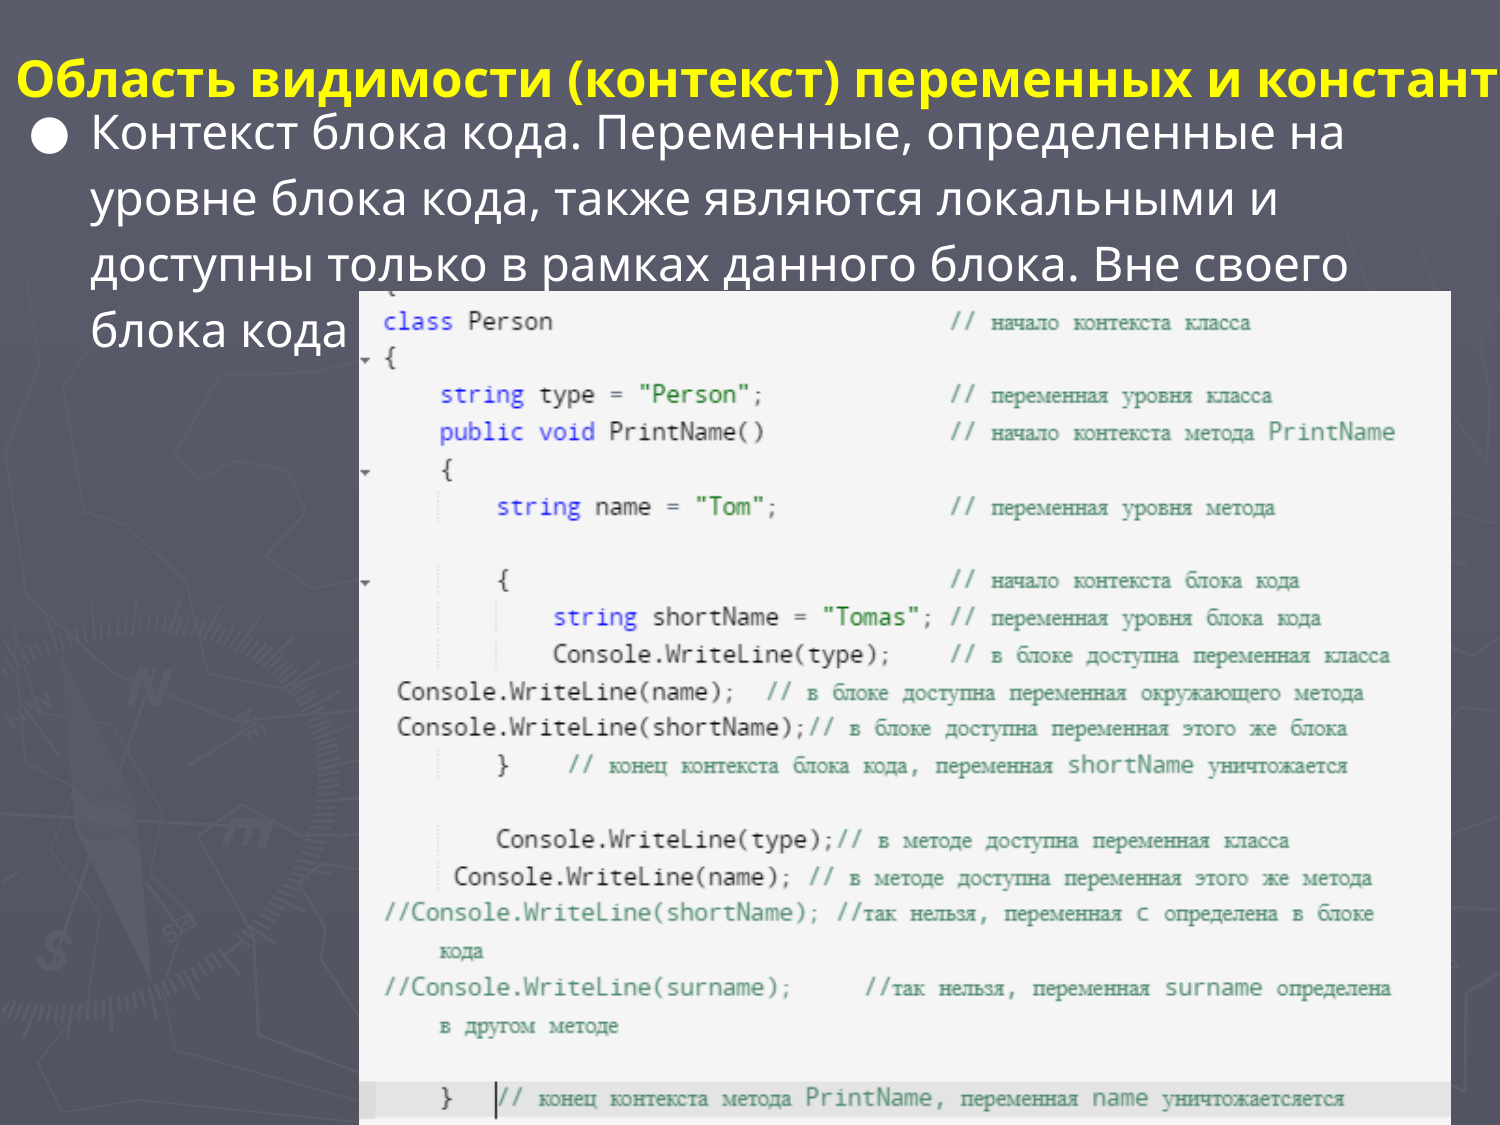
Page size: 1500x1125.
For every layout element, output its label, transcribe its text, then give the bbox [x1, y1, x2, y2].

title Область видимости (контекст) переменных и констант [0, 37, 1500, 85]
list Контекст блока кода. Переменные, определенные на уровне блока кода, также являются локальными и доступны только в рамках данного блока. Вне своего блока кода они не доступны. [0, 85, 1500, 1001]
picture [358, 291, 1451, 1125]
